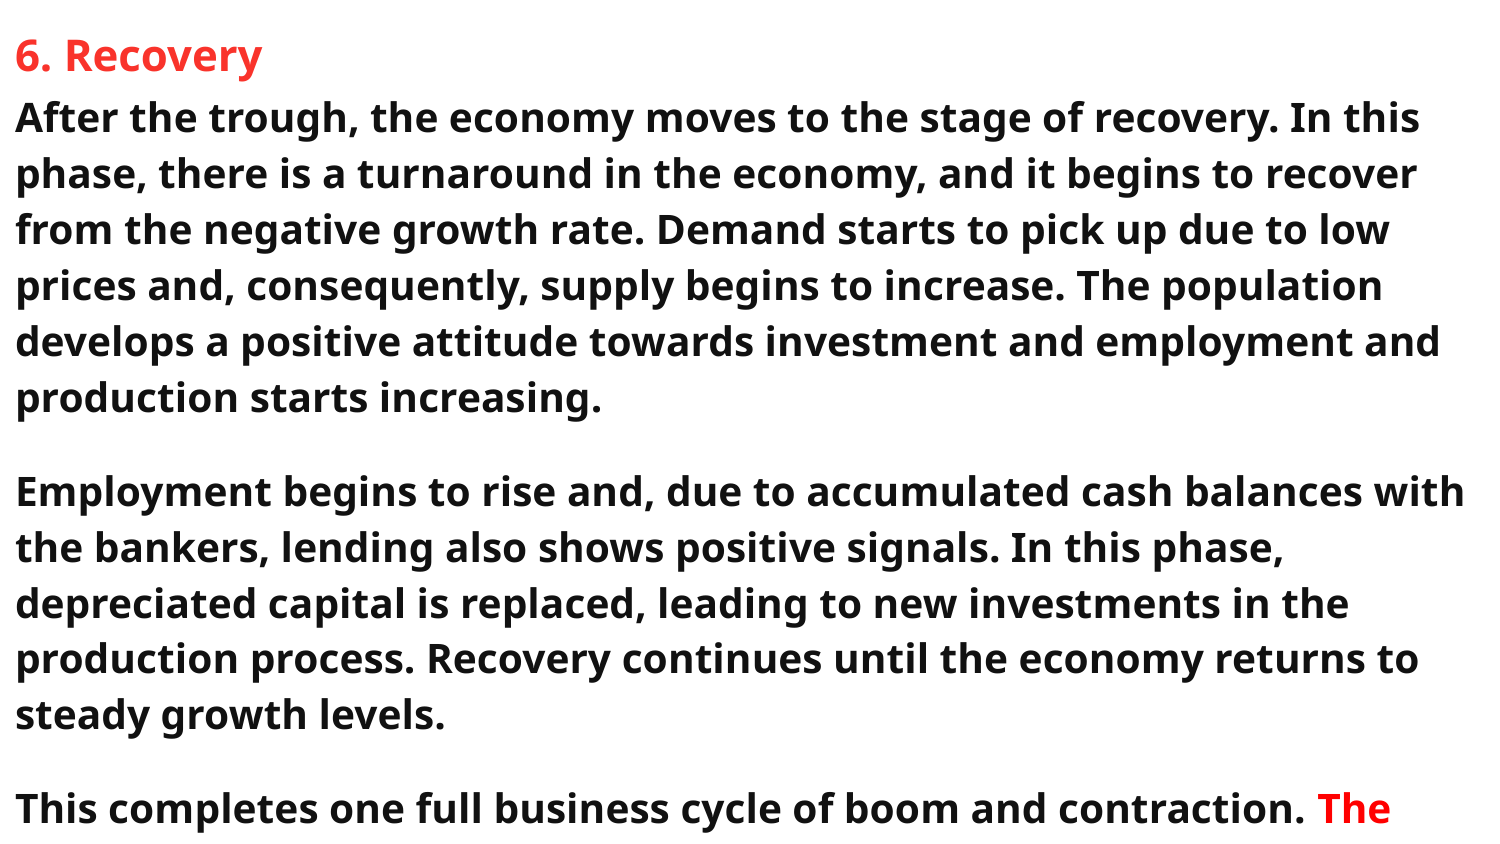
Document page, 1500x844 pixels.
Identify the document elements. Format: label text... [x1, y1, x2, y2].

list 6. Recovery After the trough, the economy moves to the stage of recovery. In this phase, there is a turnaround in the economy, and it begins to recover from the negative growth rate. Demand starts to pick up due to low prices and, consequently, supply begins to increase. The population develops a positive attitude towards investment and employment and production starts increasing. Employment begins to rise and, due to accumulated cash balances with the bankers, lending also shows positive signals. In this phase, depreciated capital is replaced, leading to new investments in the production process. Recovery continues until the economy returns to steady growth levels. This completes one full business cycle of boom and contraction. The extreme points are the peak and the trough. [0, 0, 1500, 844]
